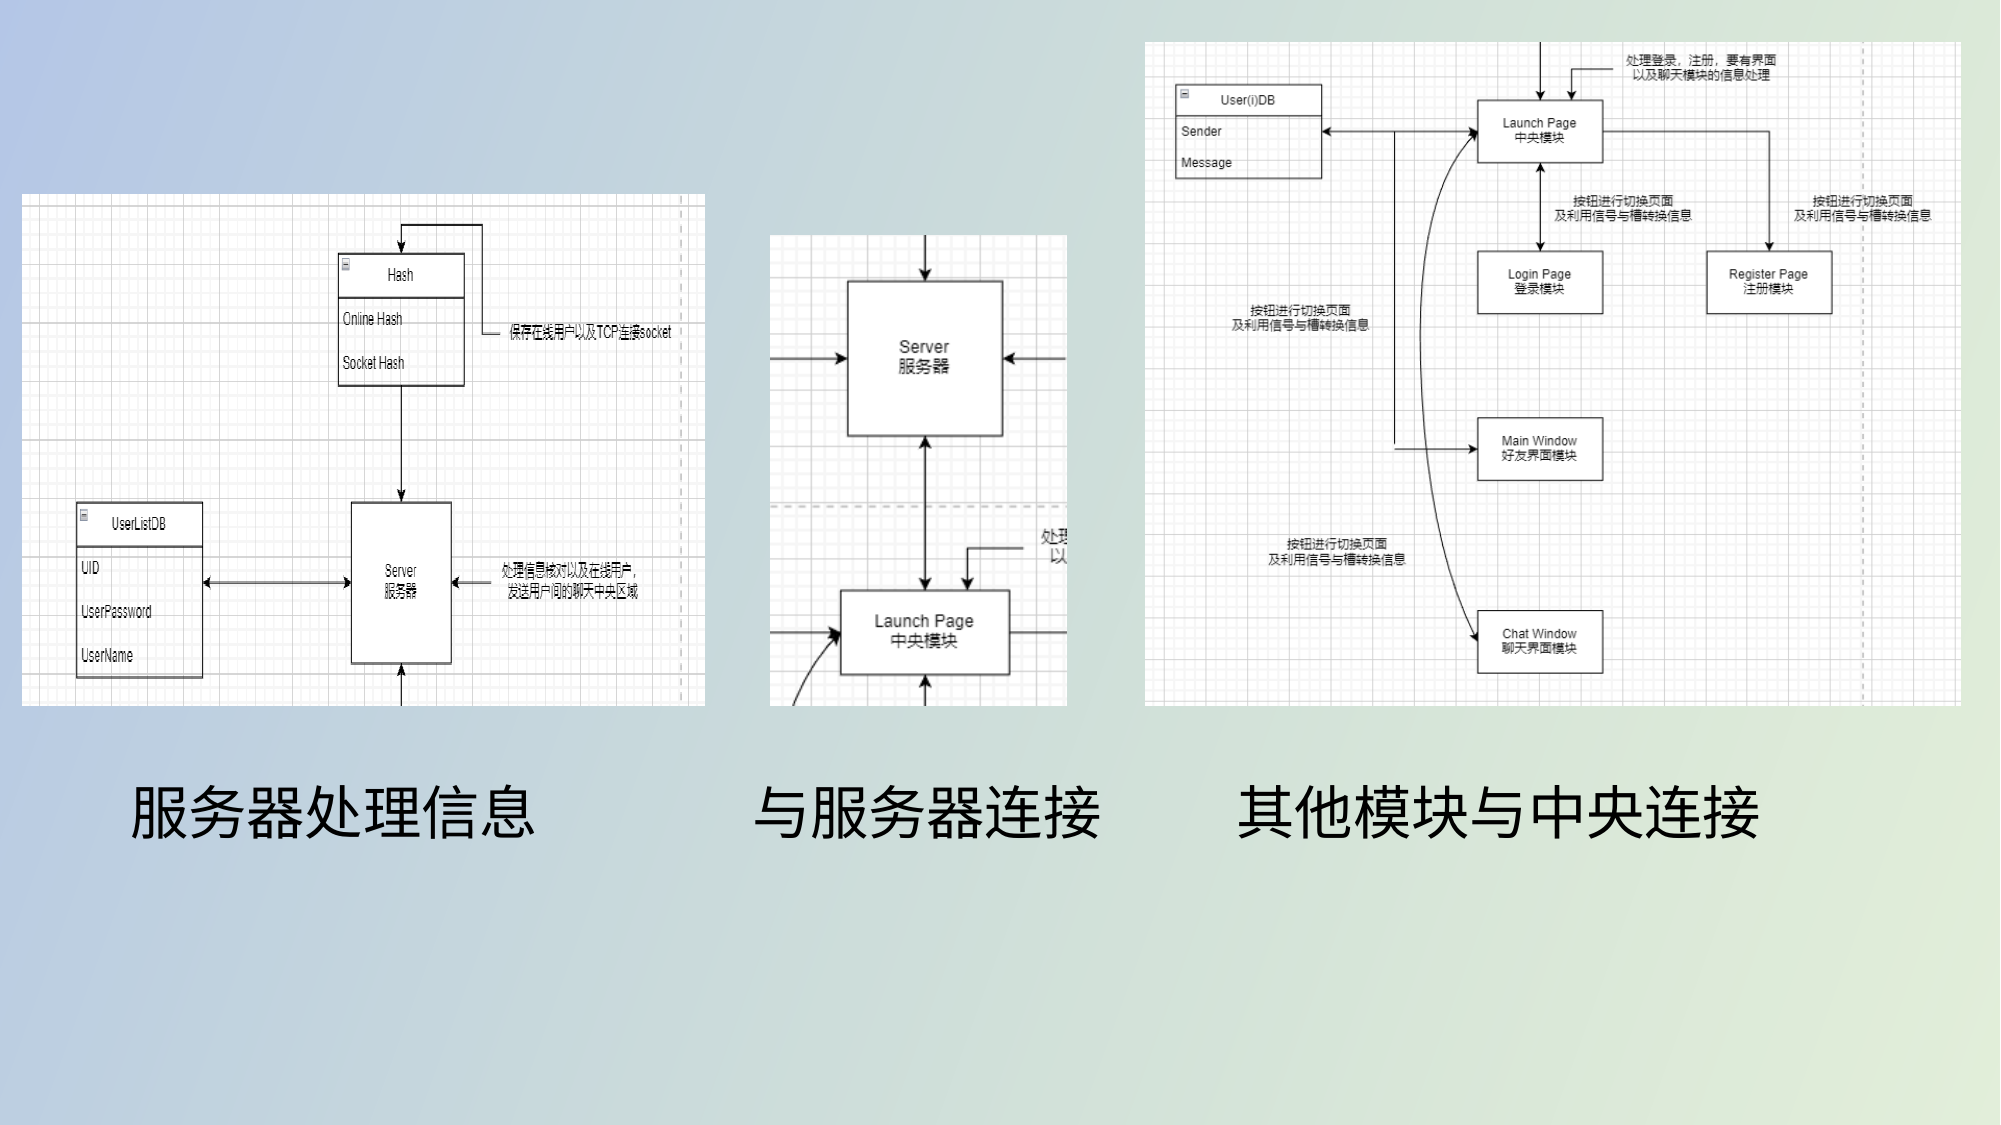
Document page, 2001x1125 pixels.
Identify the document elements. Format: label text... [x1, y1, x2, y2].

text_box 服务器处理信息 [115, 769, 553, 855]
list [22, 194, 705, 706]
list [769, 235, 1067, 707]
picture [1145, 42, 1961, 706]
text_box 其他模块与中央连接 [1222, 769, 1777, 855]
text_box 与服务器连接 [737, 769, 1129, 855]
text_box [0, 0, 2000, 1125]
